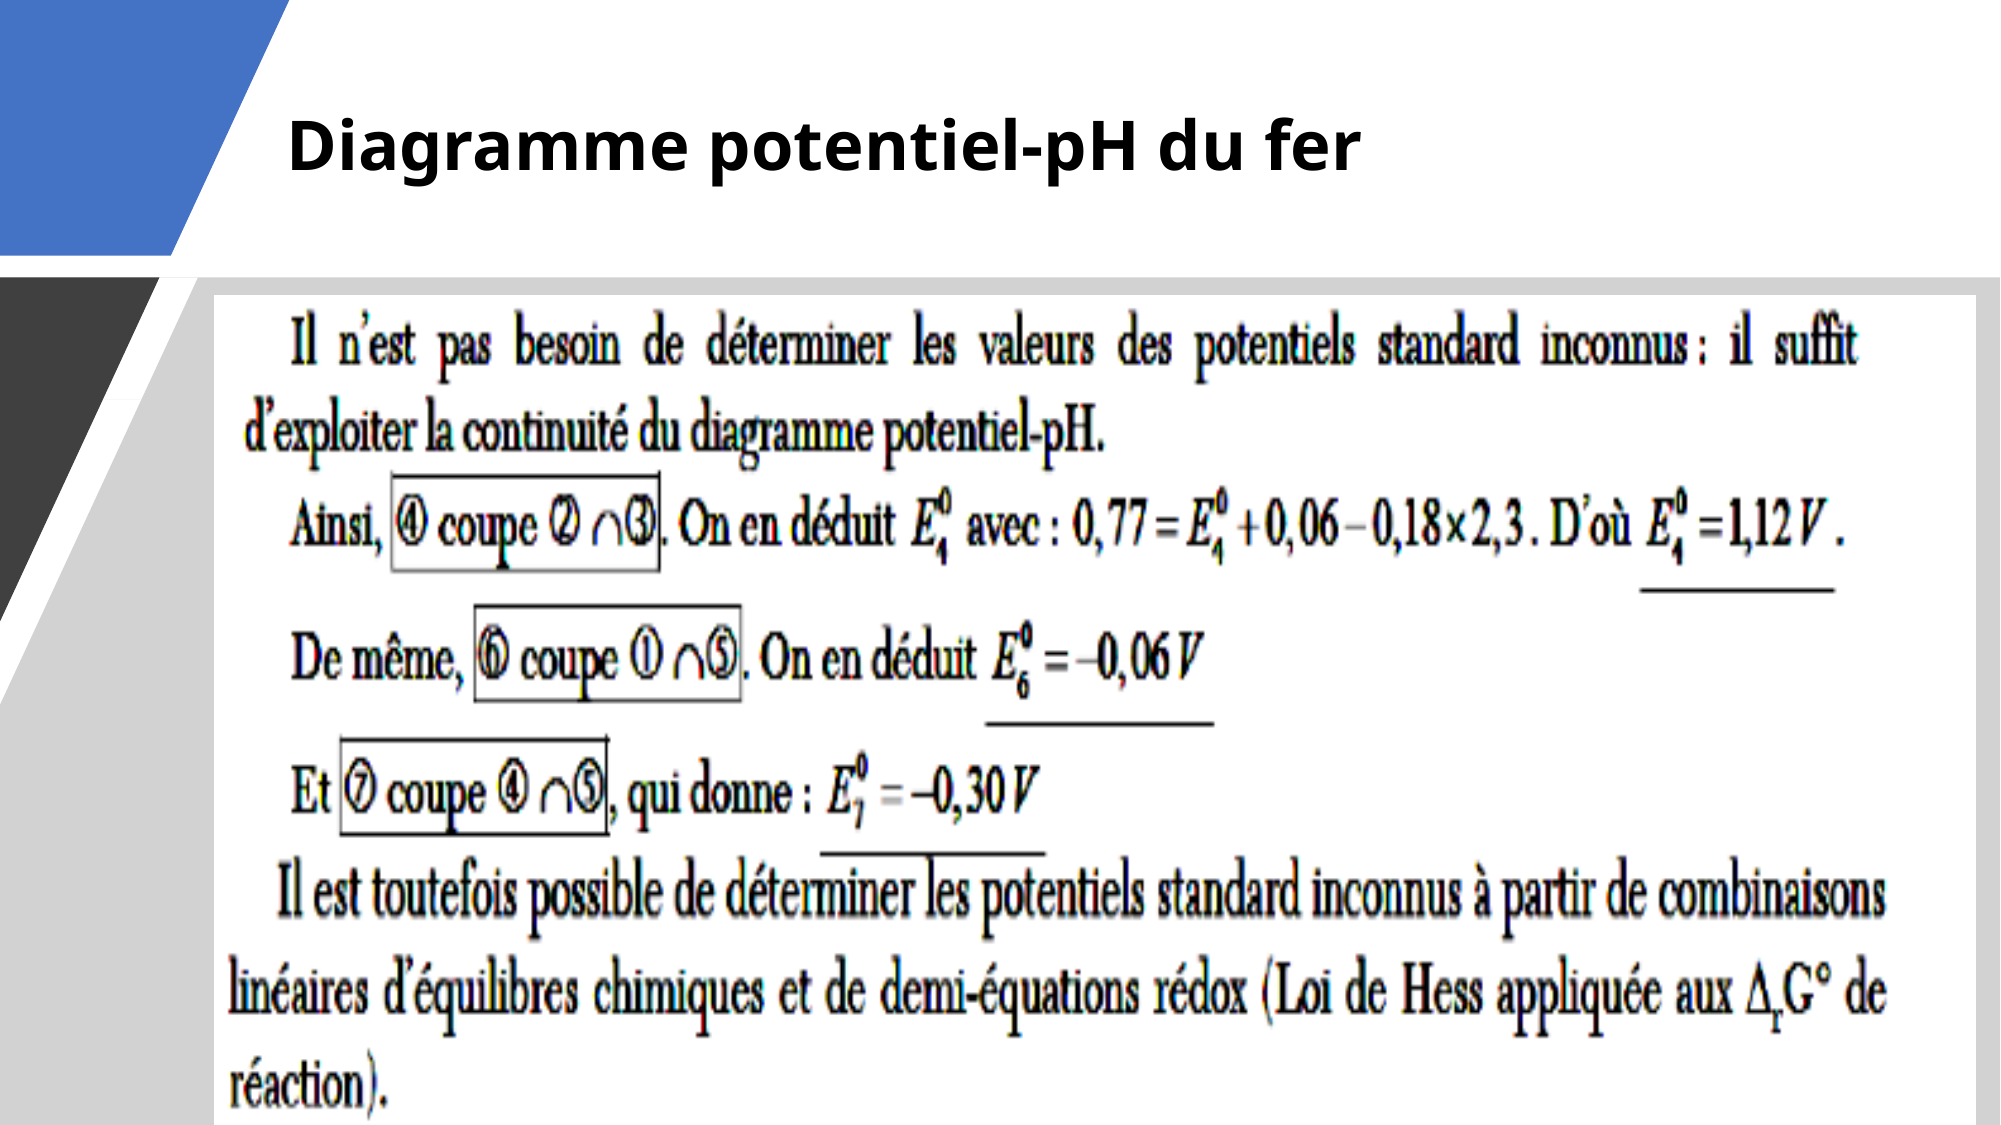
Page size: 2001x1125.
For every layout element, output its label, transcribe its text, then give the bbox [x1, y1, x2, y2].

title Diagramme potentiel-pH du fer [271, 102, 1808, 193]
picture [214, 295, 1976, 1125]
text_box [0, 0, 291, 257]
text_box [0, 276, 2000, 1125]
text_box [0, 276, 162, 622]
